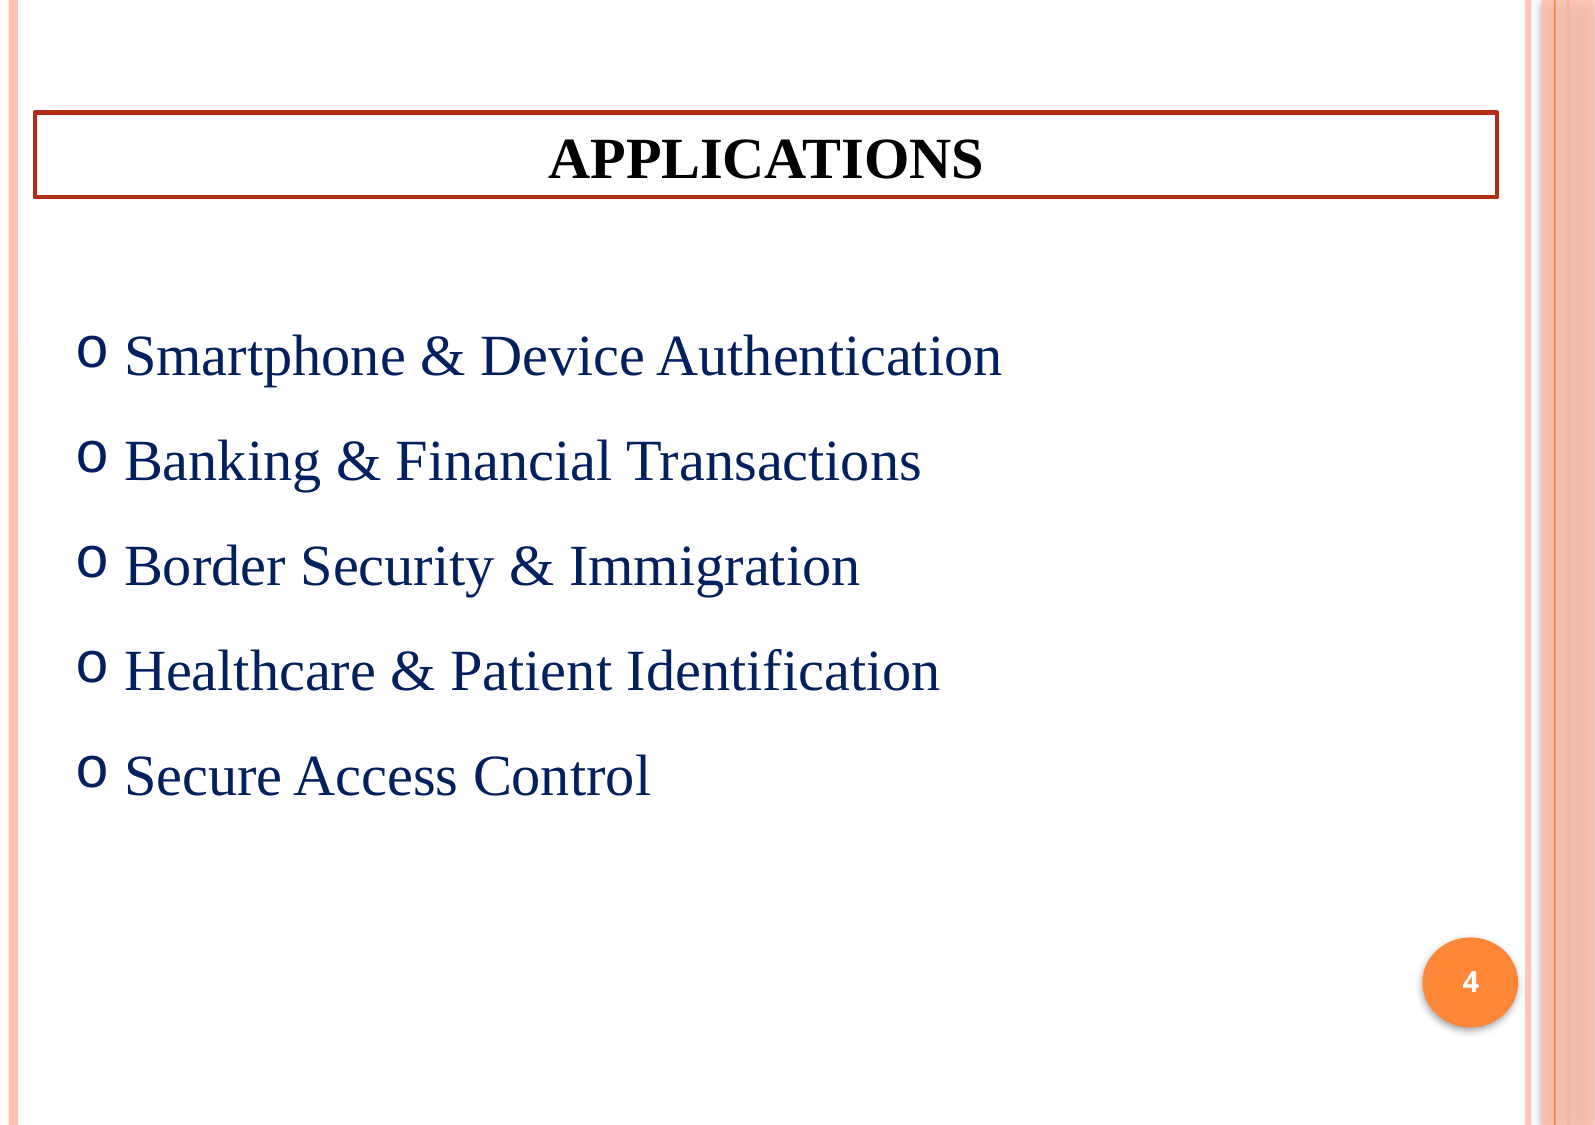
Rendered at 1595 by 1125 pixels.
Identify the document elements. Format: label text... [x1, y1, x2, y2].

text_box Smartphone & Device Authentication Banking & Financial Transactions Border Security & Immigration Healthcare & Patient Identification Secure Access Control [59, 275, 1323, 815]
text_box APPLICATIONS [33, 110, 1499, 199]
slide_number 4 [1417, 940, 1525, 1027]
